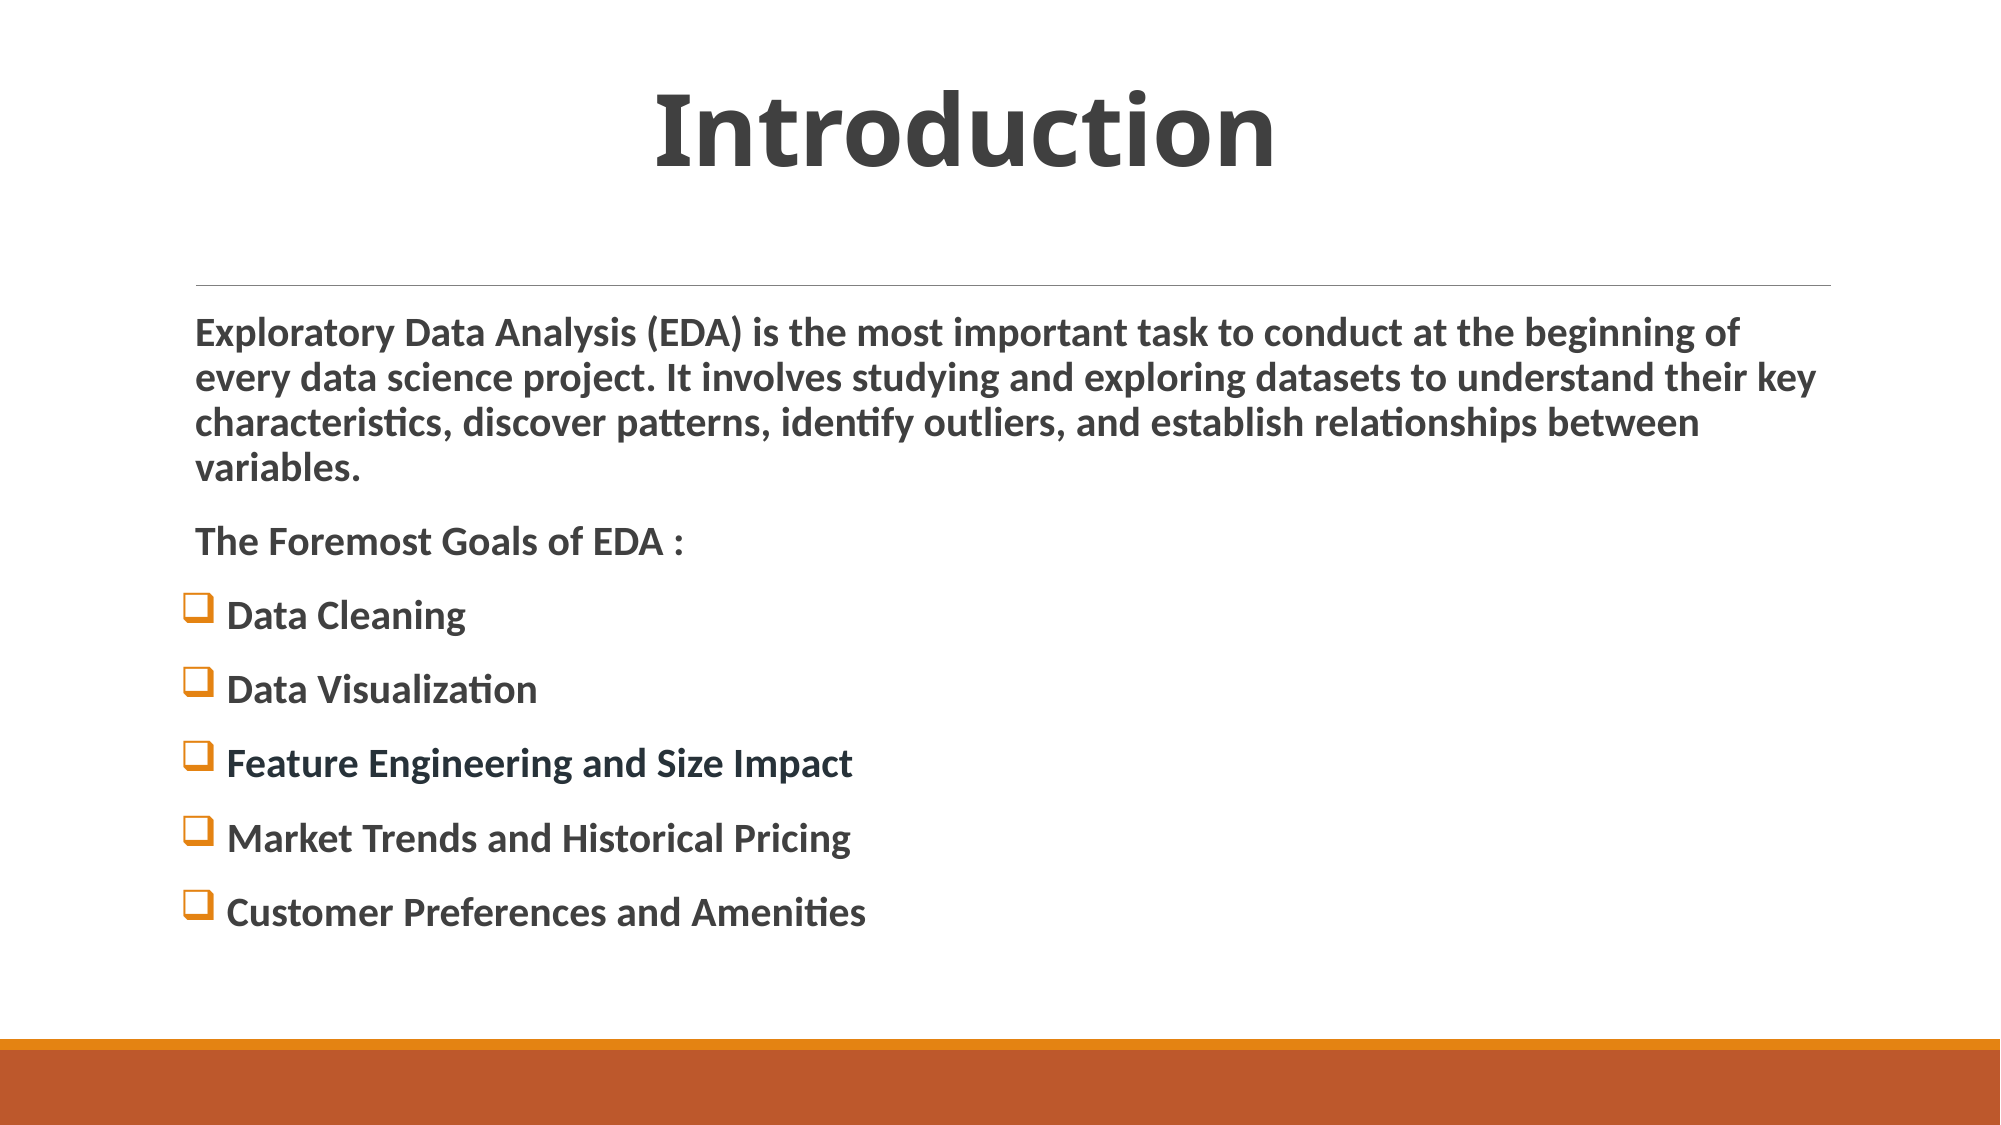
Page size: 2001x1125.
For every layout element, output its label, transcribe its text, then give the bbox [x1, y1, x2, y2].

list Exploratory Data Analysis (EDA) is the most important task to conduct at the beginning of every data science project. It involves studying and exploring datasets to understand their key characteristics, discover patterns, identify outliers, and establish relationships between variables. The Foremost Goals of EDA : Data Cleaning Data Visualization Feature Engineering and Size Impact Market Trends and Historical Pricing Customer Preferences and Amenities [180, 302, 1830, 963]
text_box Introduction [141, 76, 1792, 315]
